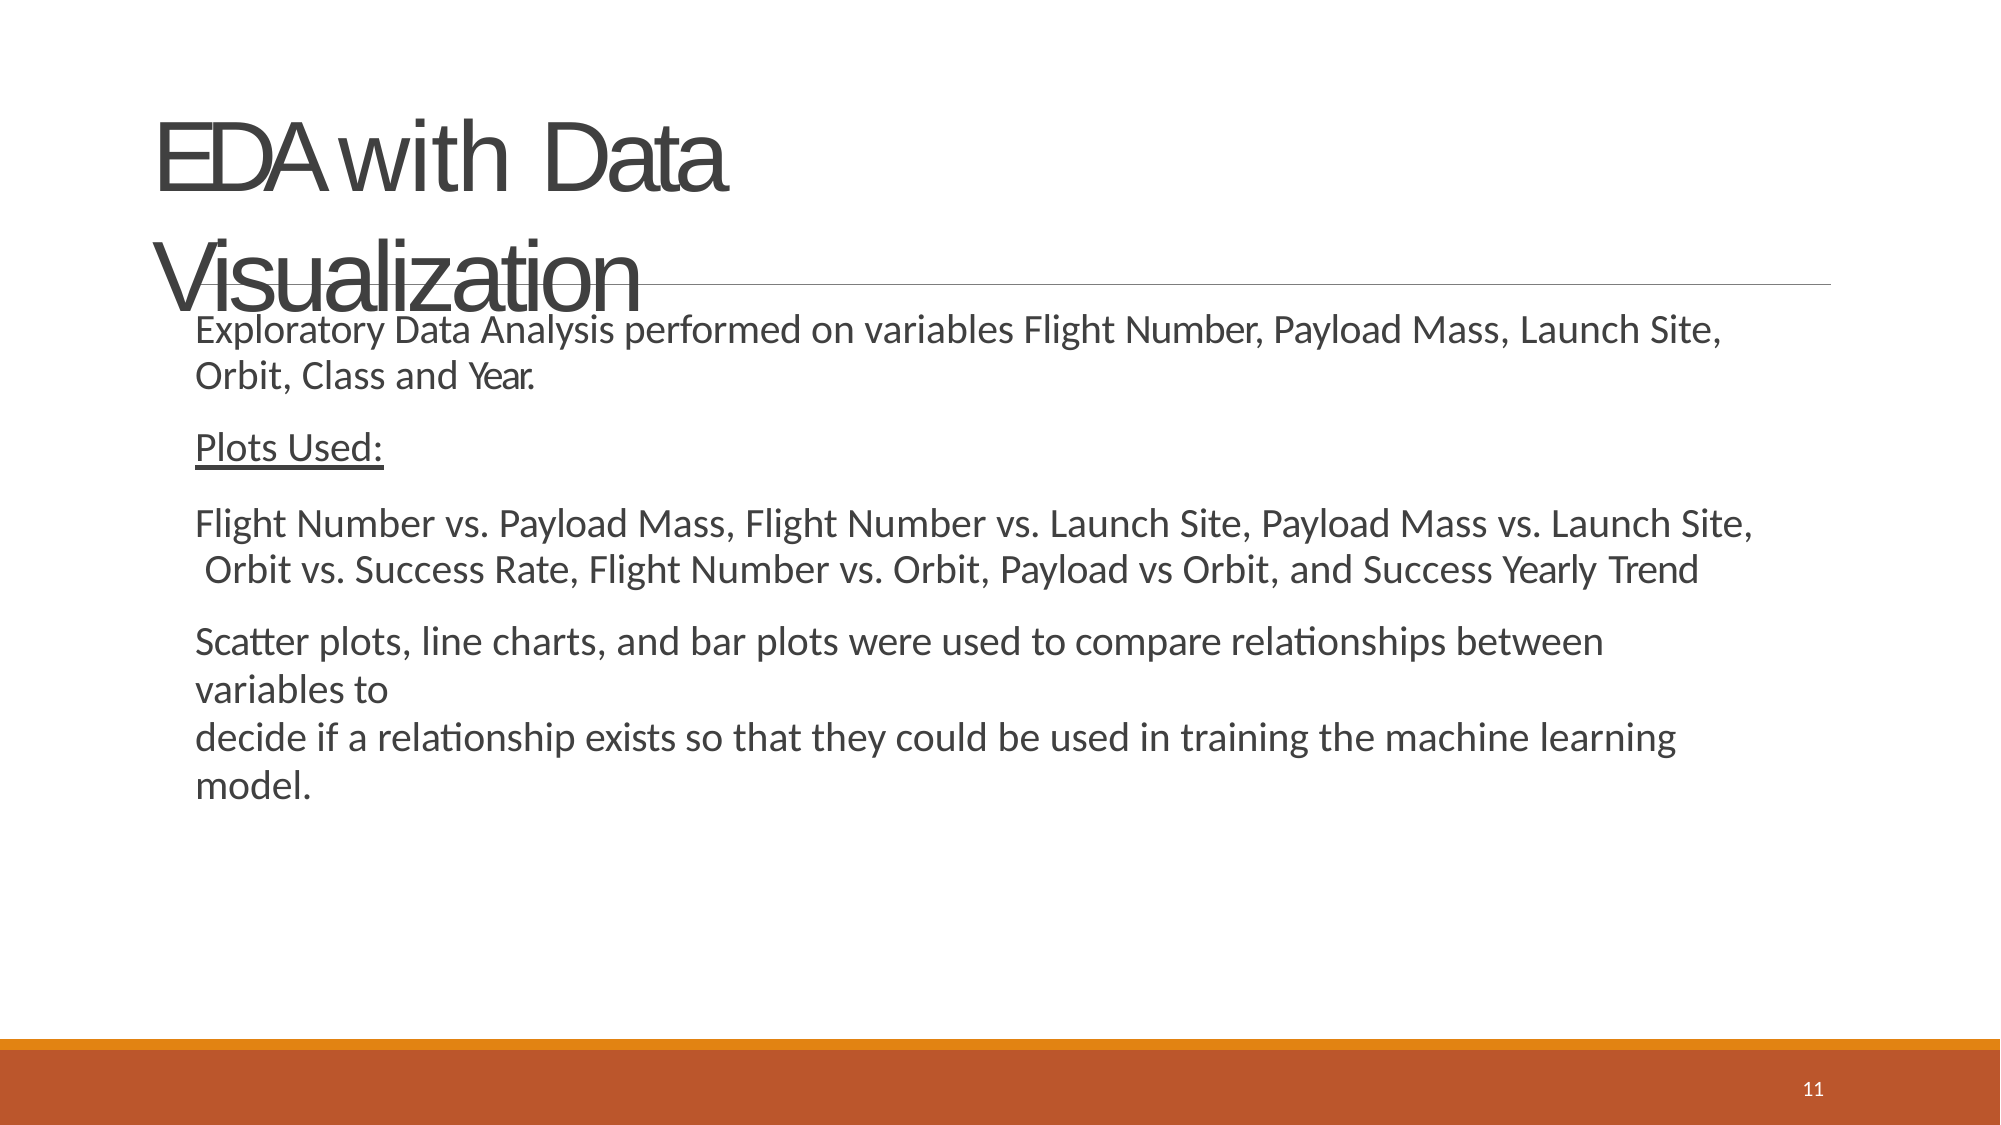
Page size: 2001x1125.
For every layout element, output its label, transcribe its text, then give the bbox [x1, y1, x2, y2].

title EDA with Data Visualization [150, 89, 1223, 332]
text_box Exploratory Data Analysis performed on variables Flight Number, Payload Mass, Launch Site, Orbit, Class and Year. Plots Used: Flight Number vs. Payload Mass, Flight Number vs. Launch Site, Payload Mass vs. Launch Site, Orbit vs. Success Rate, Flight Number vs. Orbit, Payload vs Orbit, and Success Yearly Trend Scatter plots, line charts, and bar plots were used to compare relationships between variables to decide if a relationship exists so that they could be used in training the machine learning model. [192, 299, 1828, 808]
slide_number 11 [1795, 1077, 1831, 1125]
